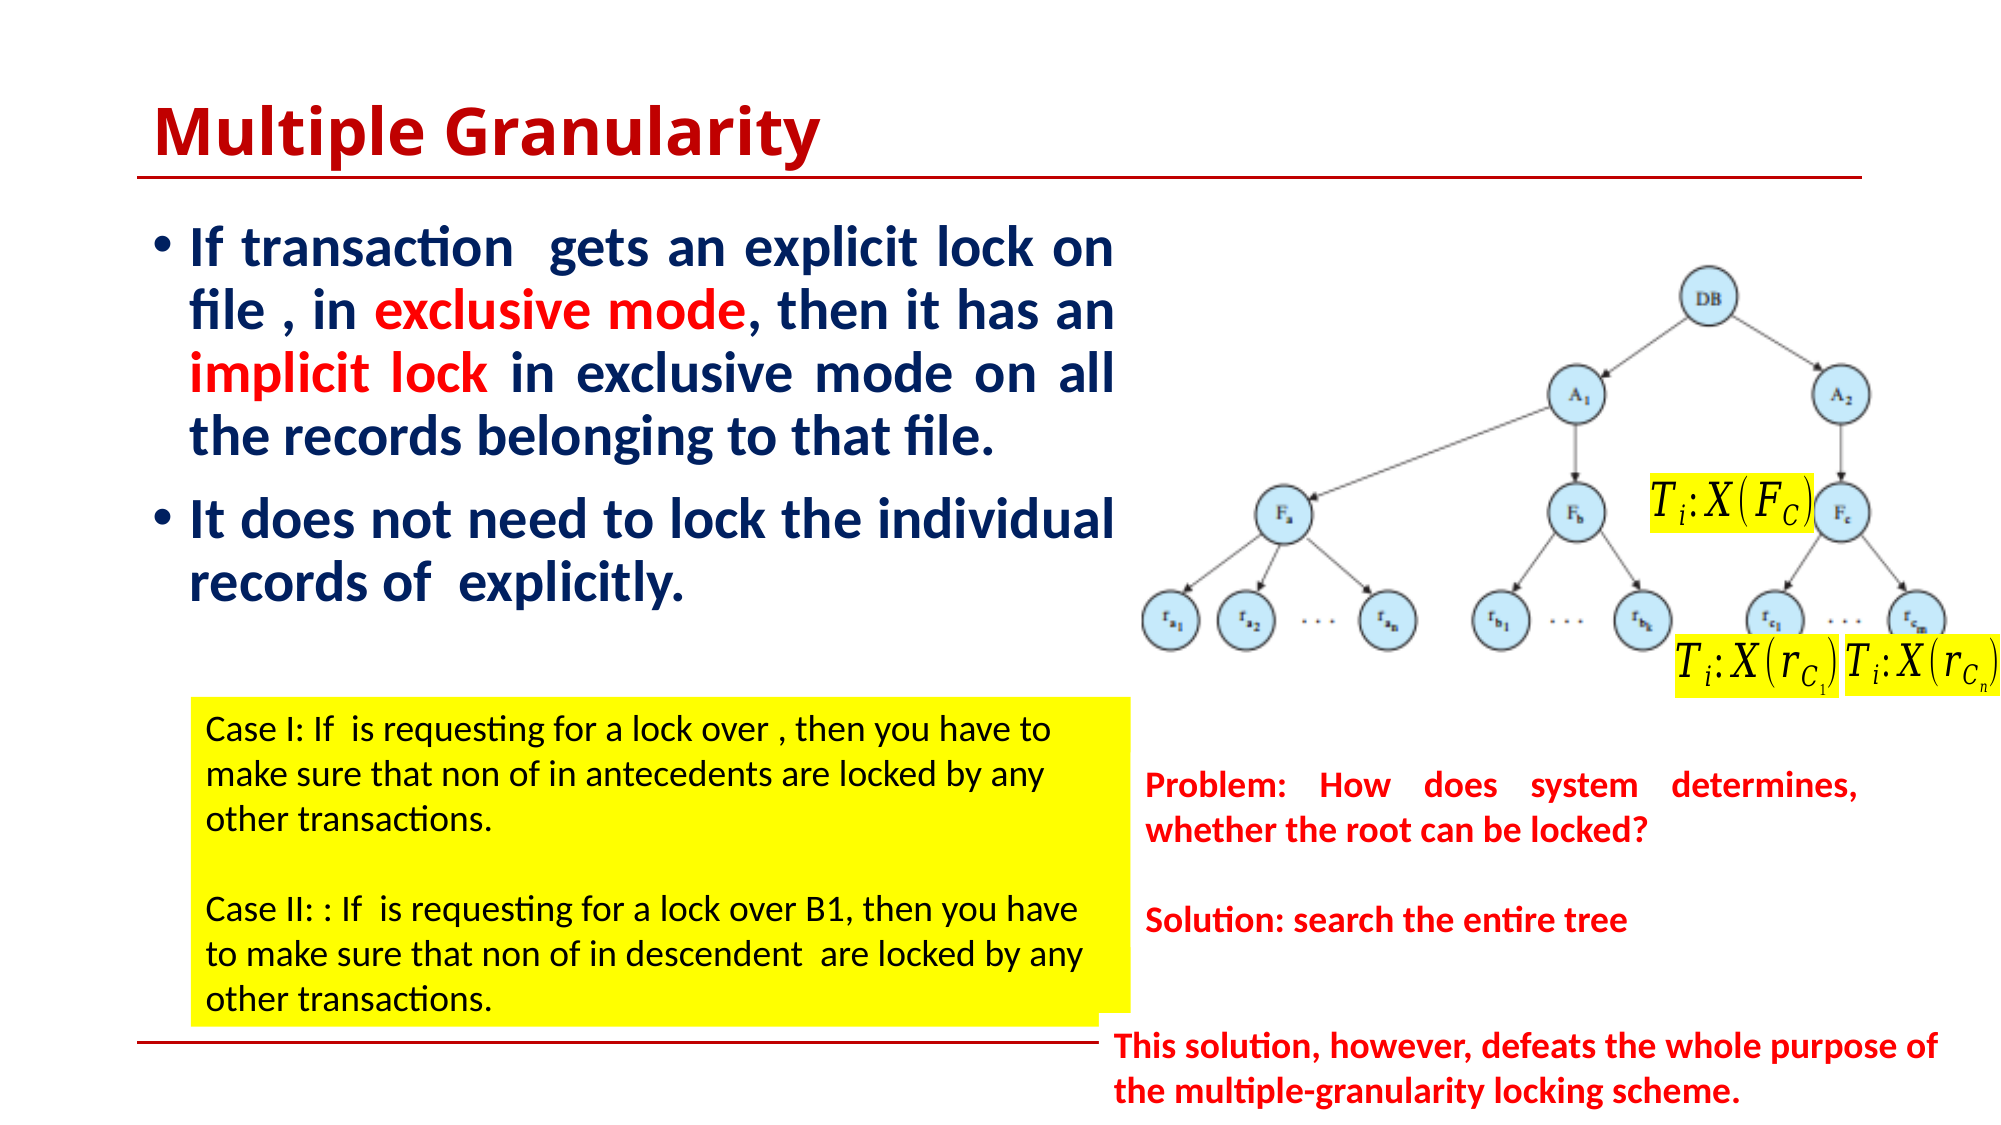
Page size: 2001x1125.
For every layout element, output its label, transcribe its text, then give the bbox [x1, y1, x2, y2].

text_box This solution, however, defeats the whole purpose of the multiple-granularity locking scheme. [1098, 1013, 1954, 1118]
text_box Problem: How does system determines, whether the root can be locked? Solution: search the entire tree [1130, 752, 1874, 948]
picture [1130, 251, 1954, 673]
title Multiple Granularity [137, 90, 1863, 178]
